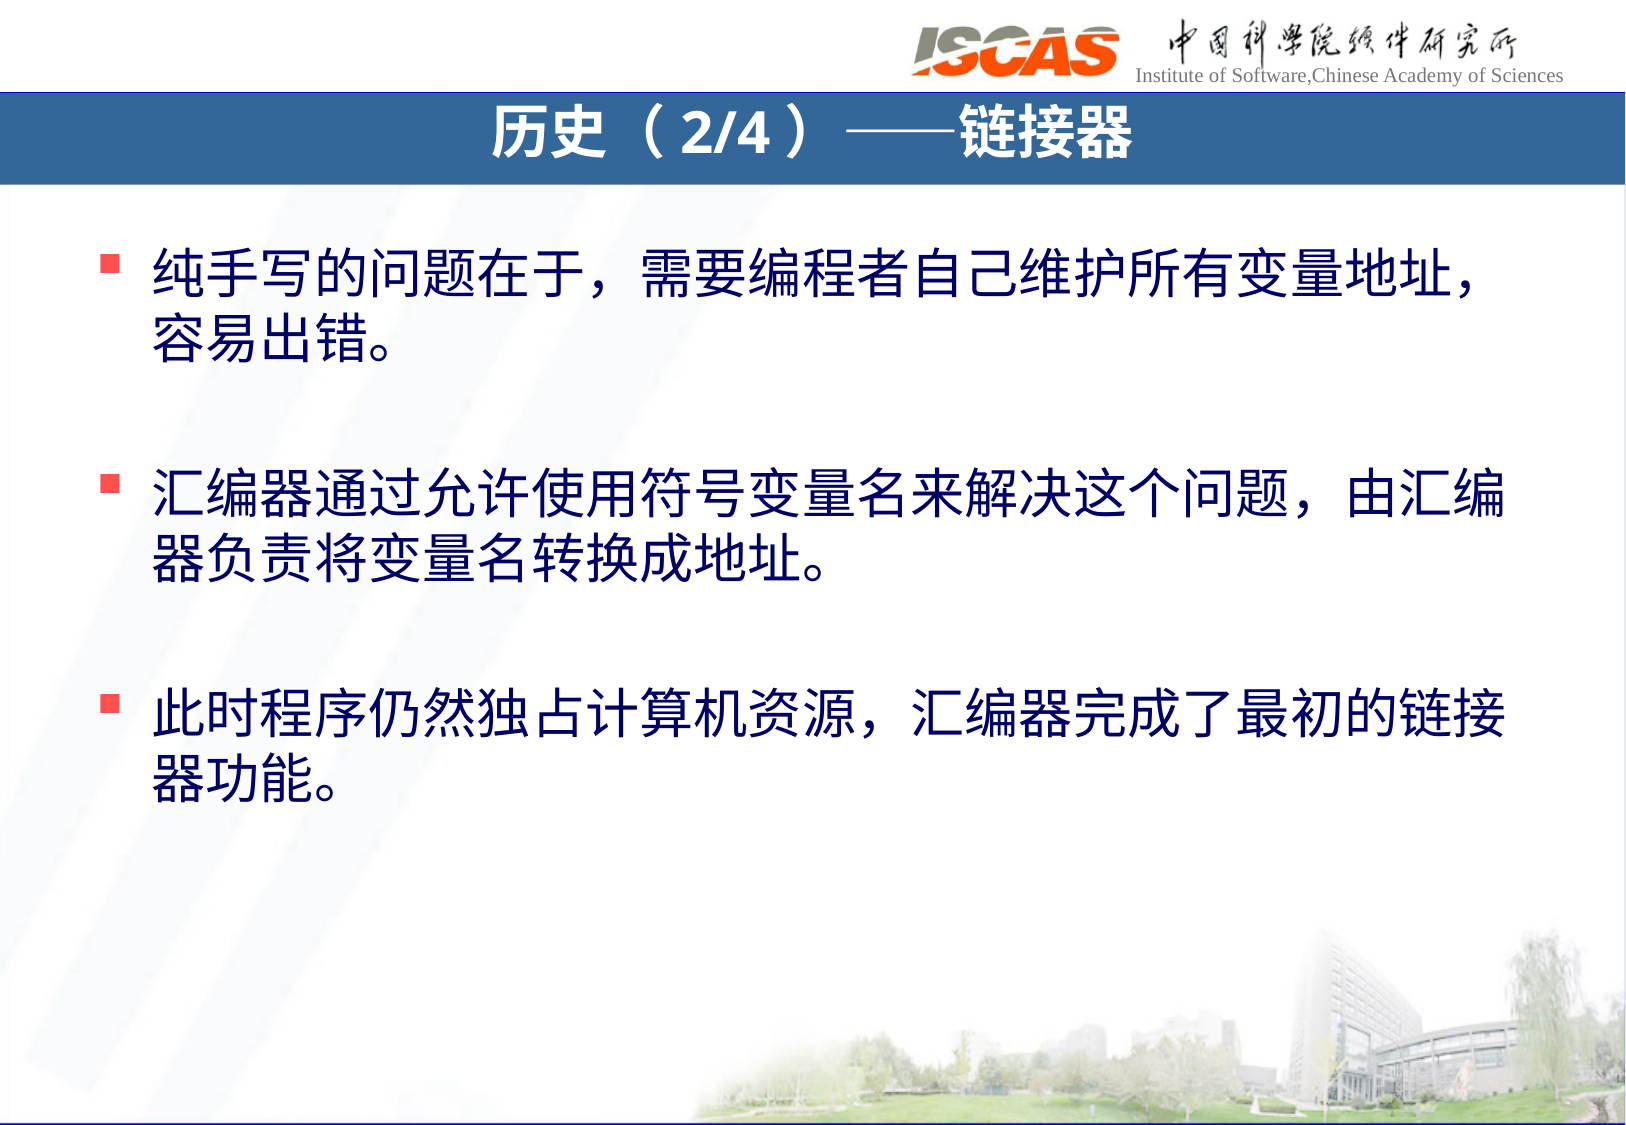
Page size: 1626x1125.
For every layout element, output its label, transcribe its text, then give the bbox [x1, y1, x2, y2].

picture [1166, 15, 1519, 71]
list 纯手写的问题在于，需要编程者自己维护所有变量地址，容易出错。 汇编器通过允许使用符号变量名来解决这个问题，由汇编器负责将变量名转换成地址。 此时程序仍然独占计算机资源，汇编器完成了最初的链接器功能。 [80, 231, 1545, 988]
picture [0, 92, 1626, 1125]
title 历史（2/4）——链接器 [0, 93, 1625, 185]
picture [907, 18, 1132, 87]
